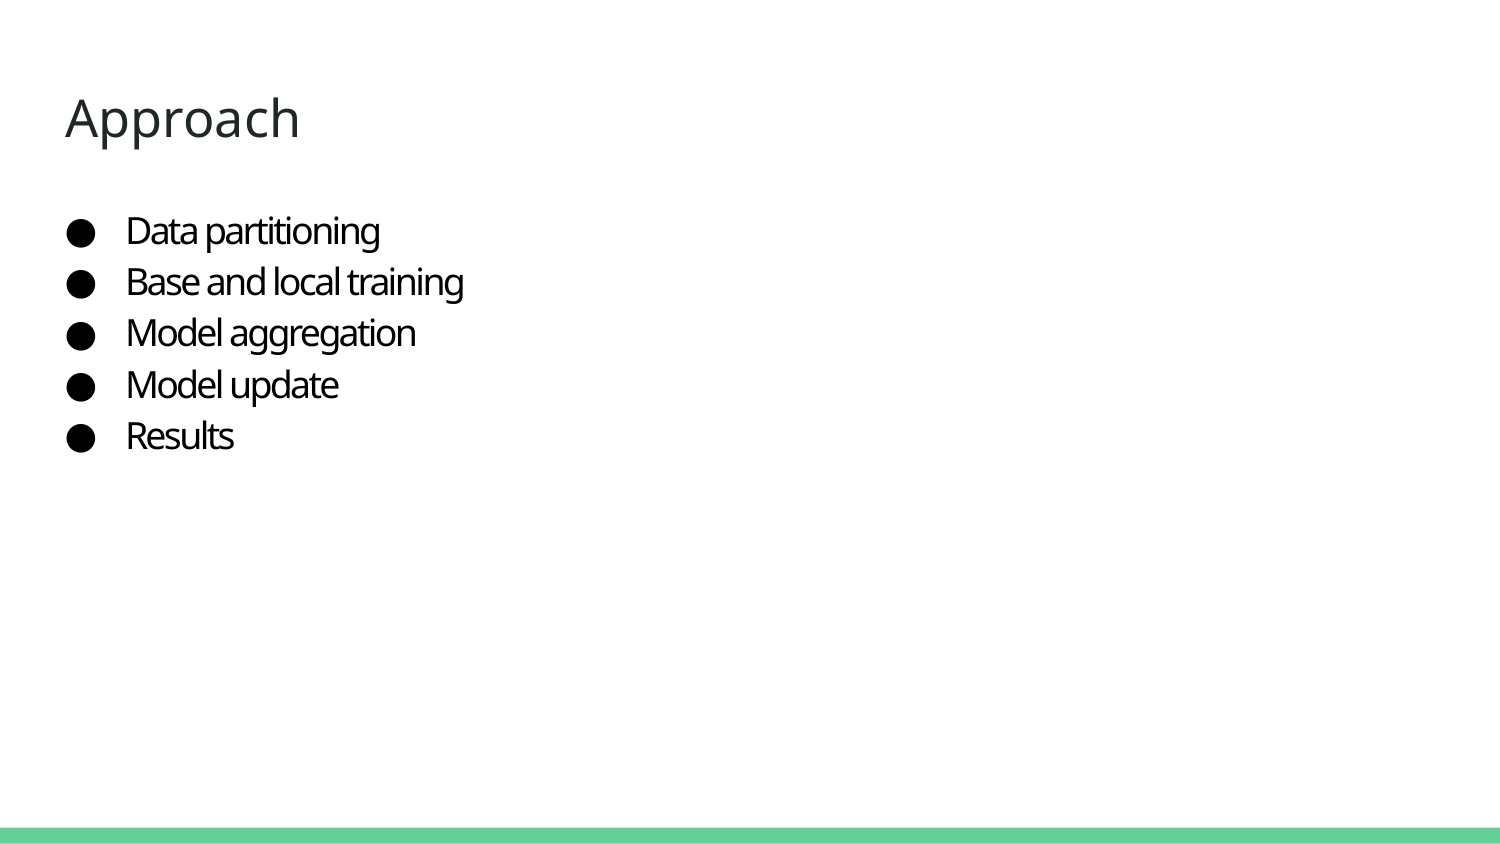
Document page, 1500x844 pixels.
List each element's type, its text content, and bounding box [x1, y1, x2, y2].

text_box Data partitioning Base and local training Model aggregation Model update Results [62, 146, 1277, 457]
title Approach [63, 82, 442, 146]
